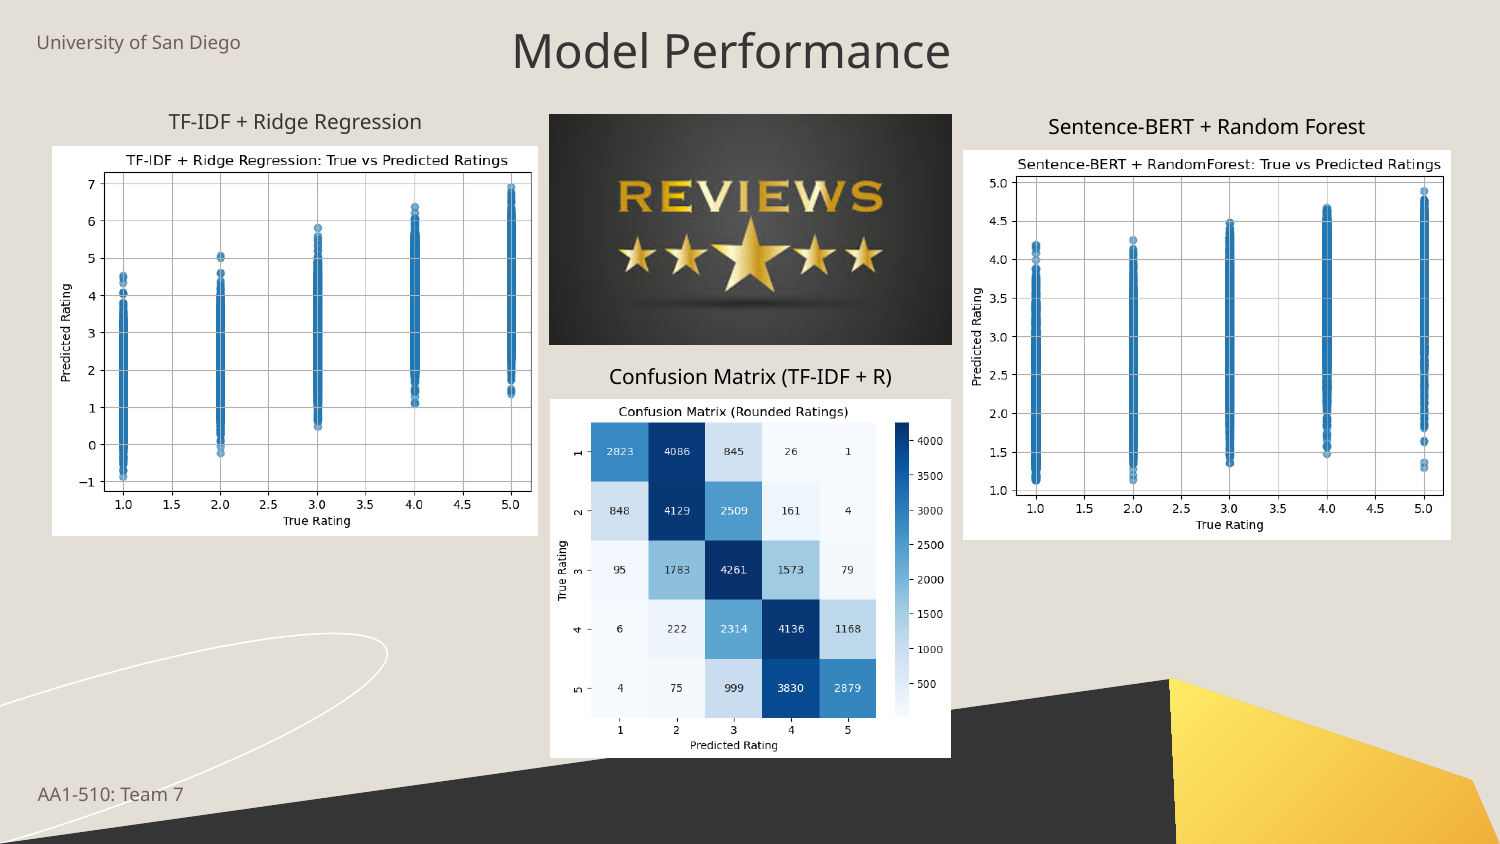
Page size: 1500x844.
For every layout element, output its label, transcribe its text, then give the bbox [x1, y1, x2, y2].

title Model Performance [414, 27, 1049, 95]
picture [549, 113, 952, 346]
picture [962, 149, 1452, 541]
title TF-IDF + Ridge Regression [126, 94, 465, 145]
title Confusion Matrix (TF-IDF + R) [570, 354, 931, 397]
title University of San Diego [6, 15, 285, 61]
title Sentence-BERT + Random Forest [955, 95, 1459, 157]
picture [550, 398, 951, 758]
picture [52, 146, 539, 536]
title AA1-510: Team 7 [37, 783, 356, 815]
